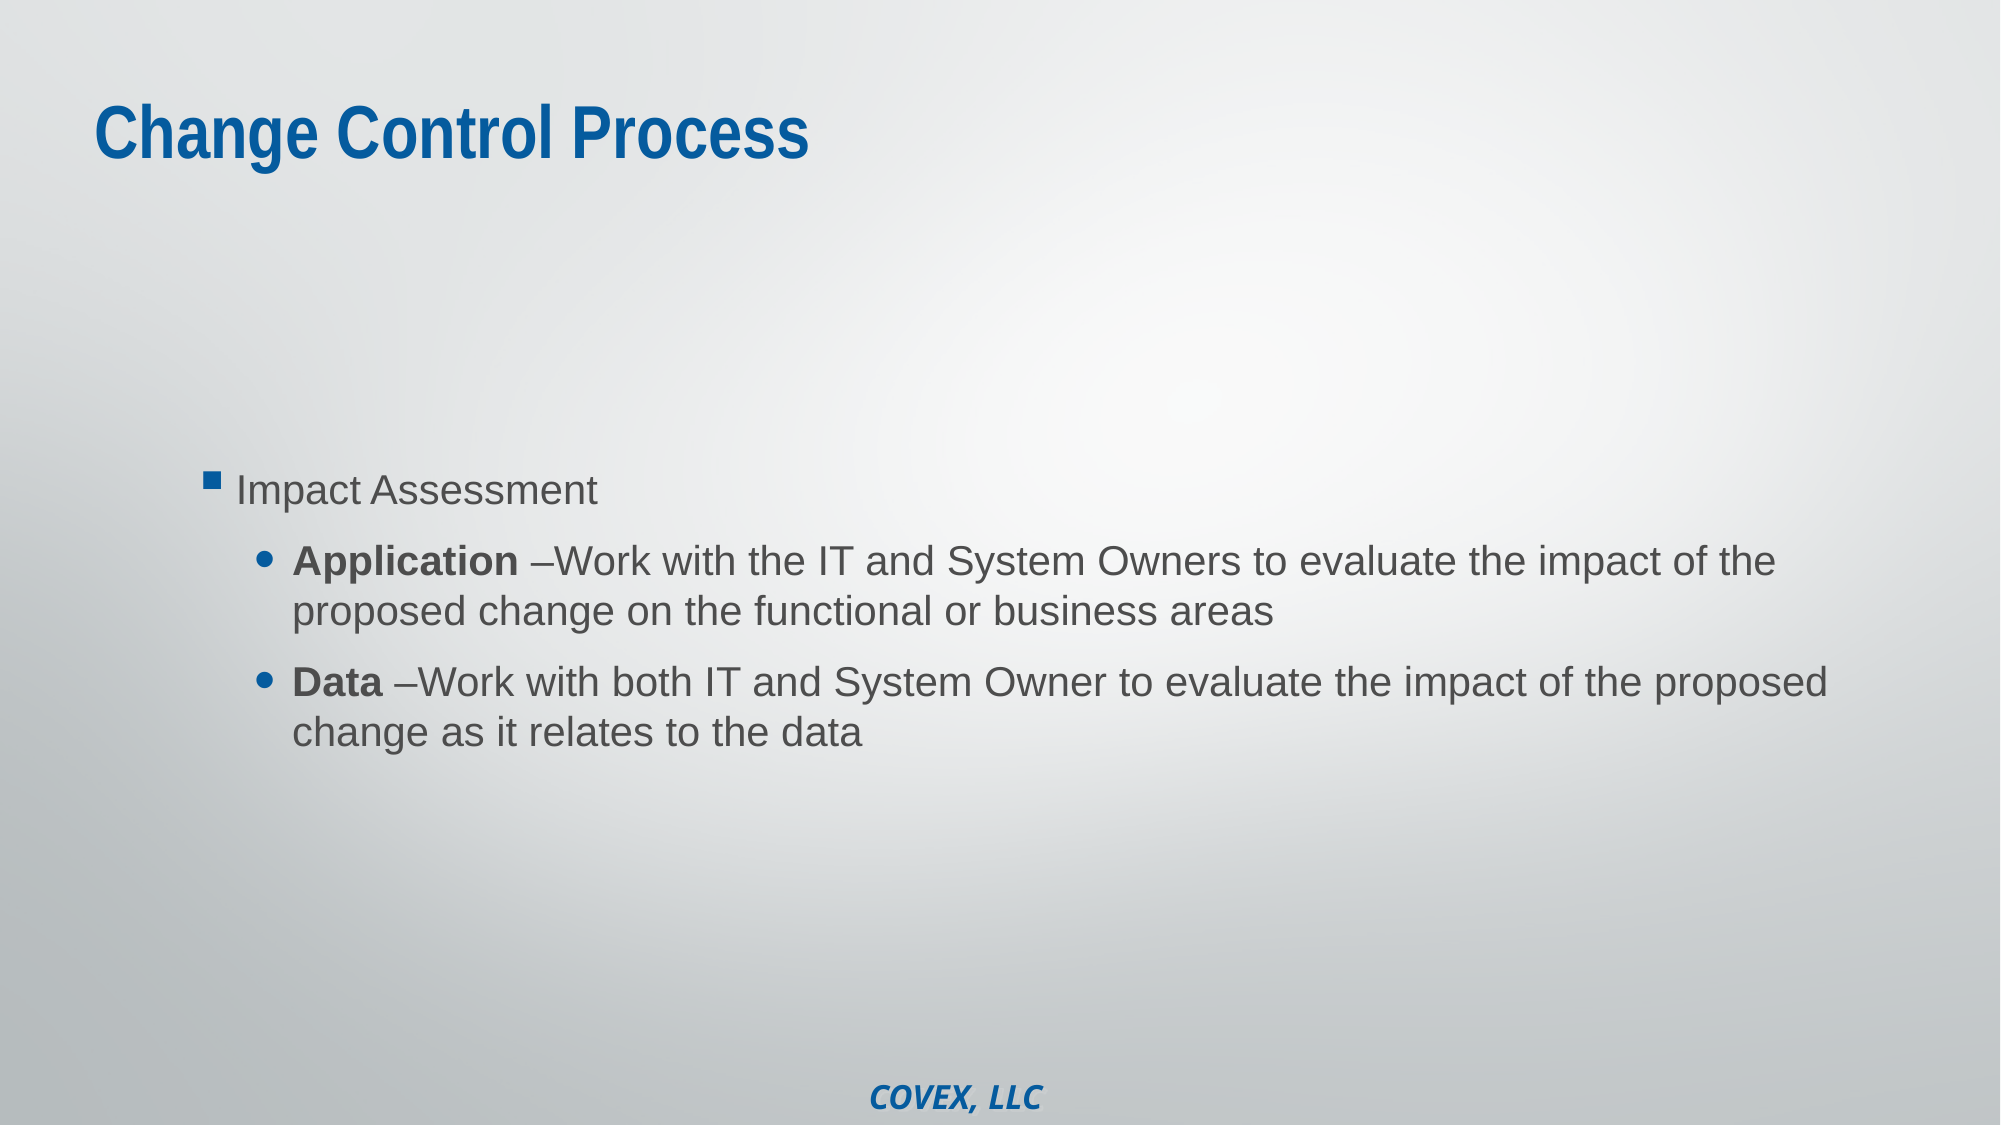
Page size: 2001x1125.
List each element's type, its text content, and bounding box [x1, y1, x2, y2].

list Impact Assessment Application –Work with the IT and System Owners to evaluate the impact of the proposed change on the functional or business areas Data –Work with both IT and System Owner to evaluate the impact of the proposed change as it relates to the data [183, 237, 1900, 980]
title Change Control Process [79, 34, 1900, 222]
